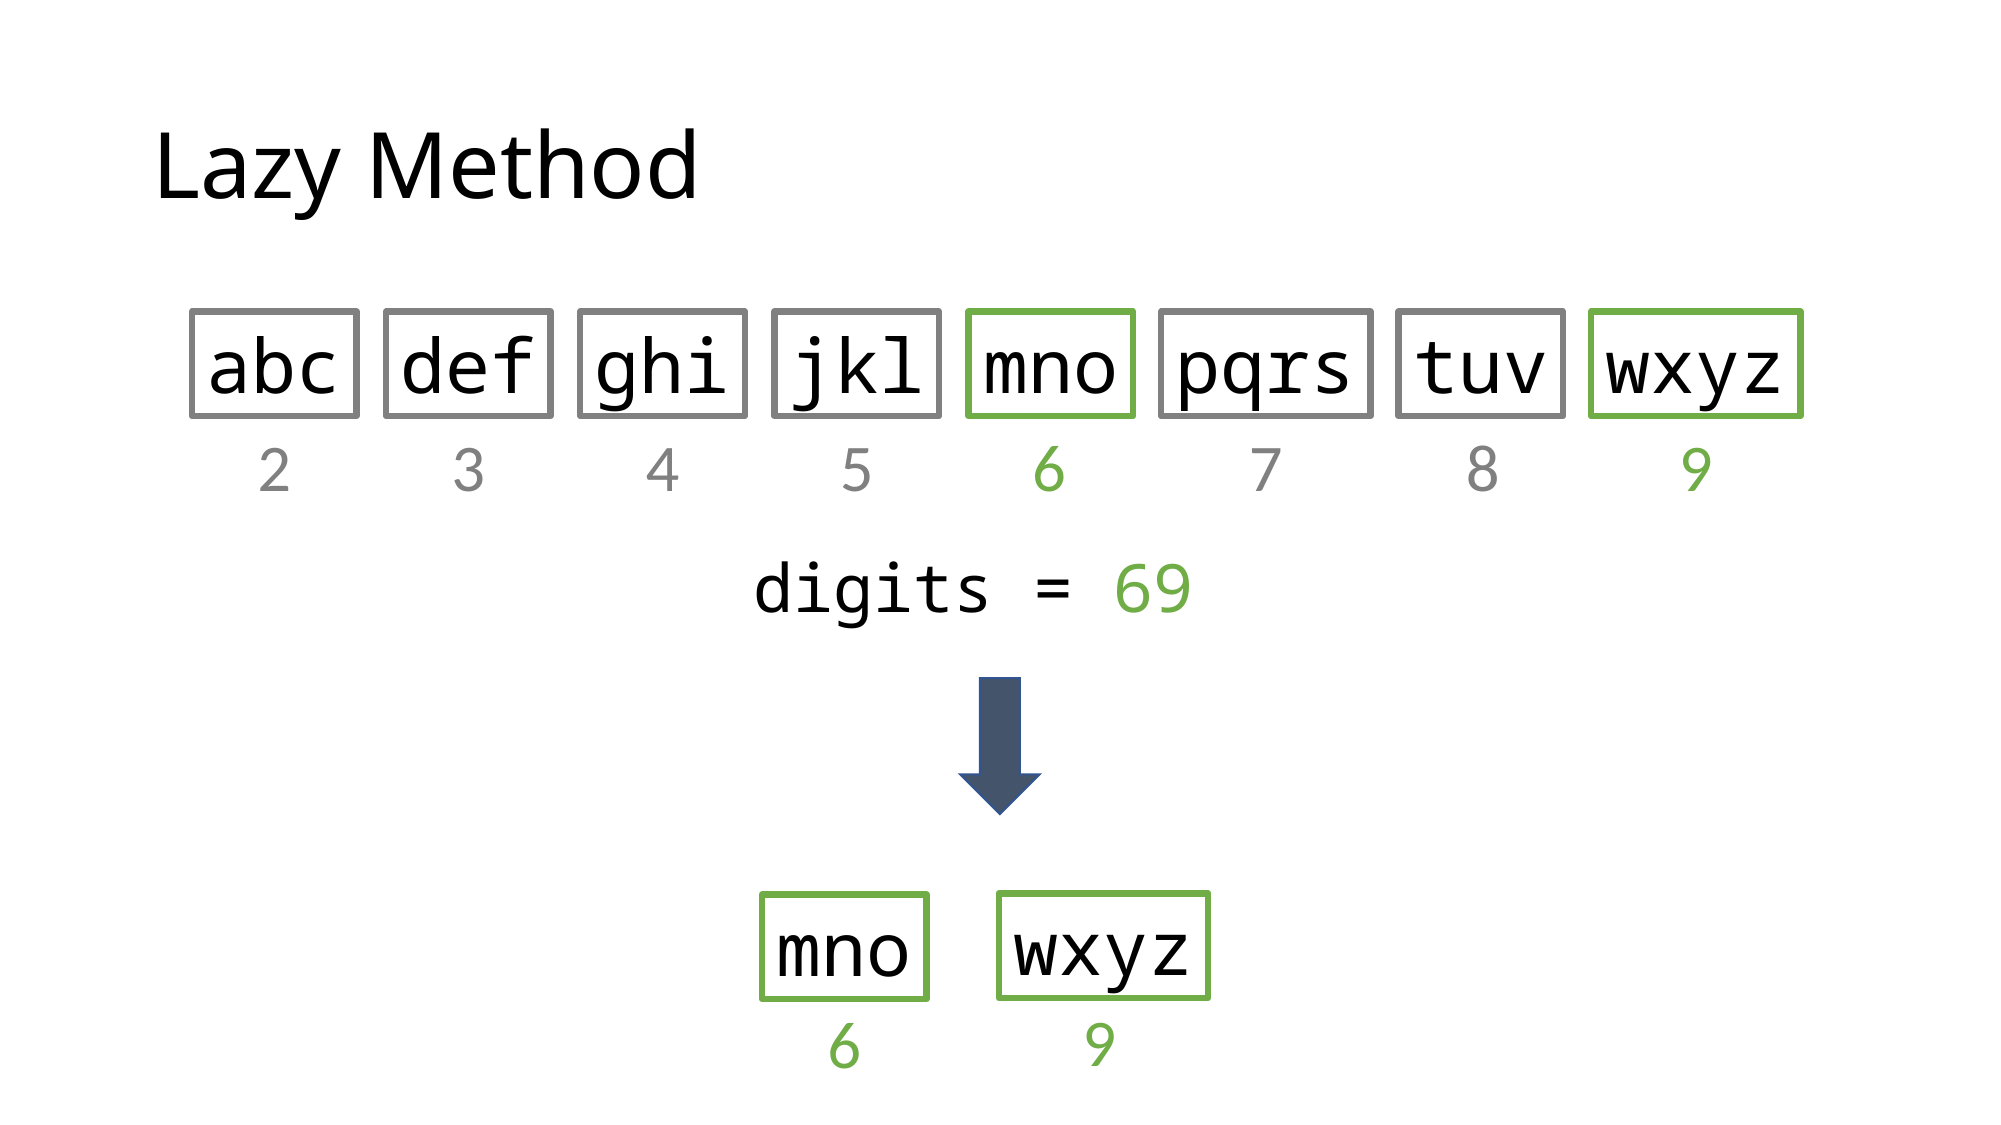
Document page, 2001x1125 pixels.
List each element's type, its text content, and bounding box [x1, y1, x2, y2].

text_box wxyz [1591, 311, 1801, 417]
text_box jkl [774, 311, 939, 417]
text_box 9 [1663, 417, 1728, 513]
text_box wxyz [998, 893, 1209, 999]
text_box mno [761, 894, 927, 1000]
text_box [957, 677, 1043, 816]
text_box 6 [1017, 417, 1081, 513]
text_box 5 [824, 417, 889, 513]
text_box abc [191, 311, 357, 417]
text_box 2 [242, 417, 306, 513]
text_box 4 [630, 417, 695, 513]
text_box def [386, 311, 551, 417]
text_box ghi [580, 311, 745, 417]
text_box mno [968, 311, 1134, 417]
text_box 3 [436, 417, 501, 513]
text_box digits = 69 [738, 537, 1209, 633]
text_box tuv [1398, 311, 1564, 417]
text_box 7 [1234, 417, 1298, 513]
title Lazy Method [137, 59, 1863, 278]
text_box pqrs [1161, 311, 1371, 417]
text_box 6 [812, 994, 876, 1090]
text_box 8 [1450, 417, 1515, 513]
text_box 9 [1067, 992, 1132, 1087]
